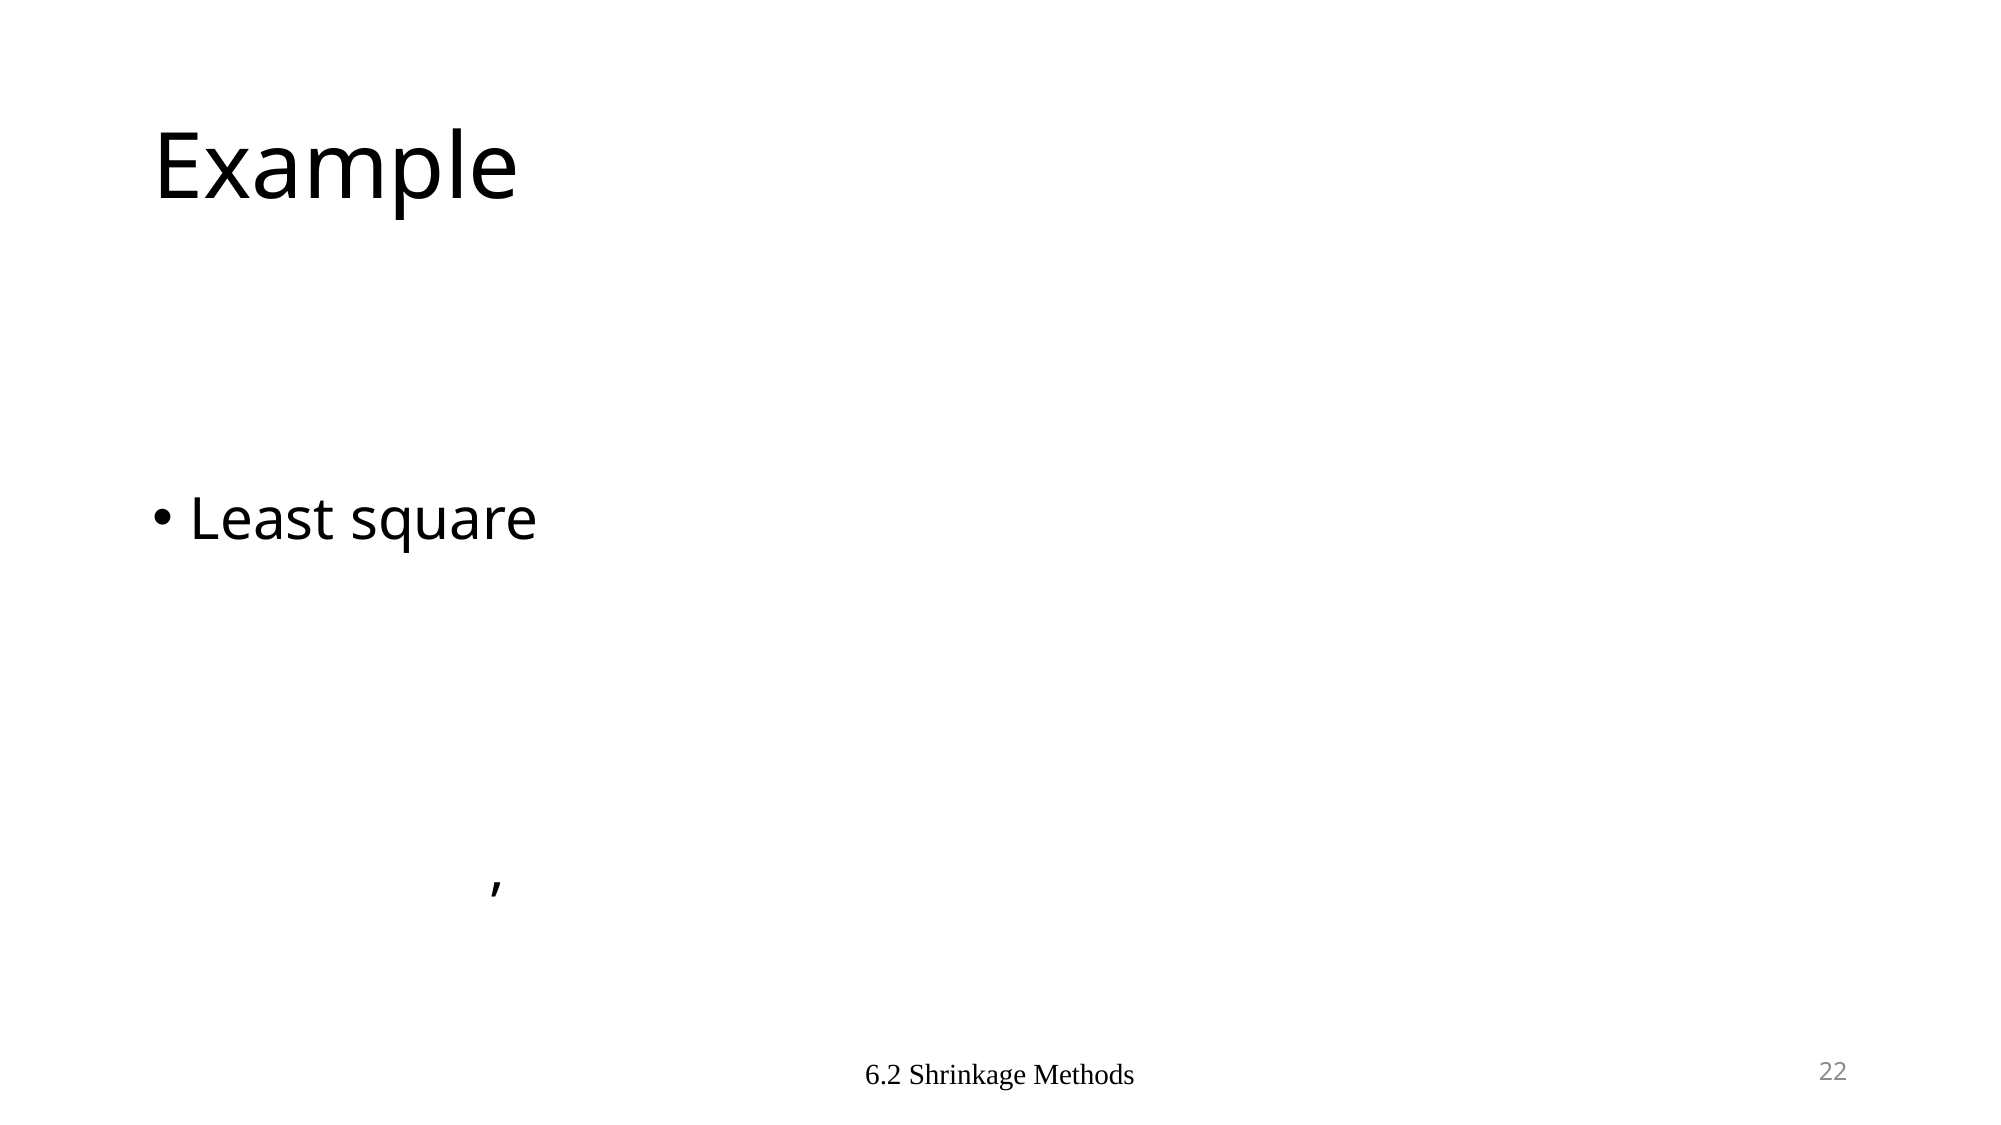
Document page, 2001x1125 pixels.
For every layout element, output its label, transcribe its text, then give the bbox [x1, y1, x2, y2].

title Example [137, 59, 1863, 278]
footer 6.2 Shrinkage Methods [662, 1042, 1338, 1103]
slide_number 22 [1412, 1042, 1863, 1103]
